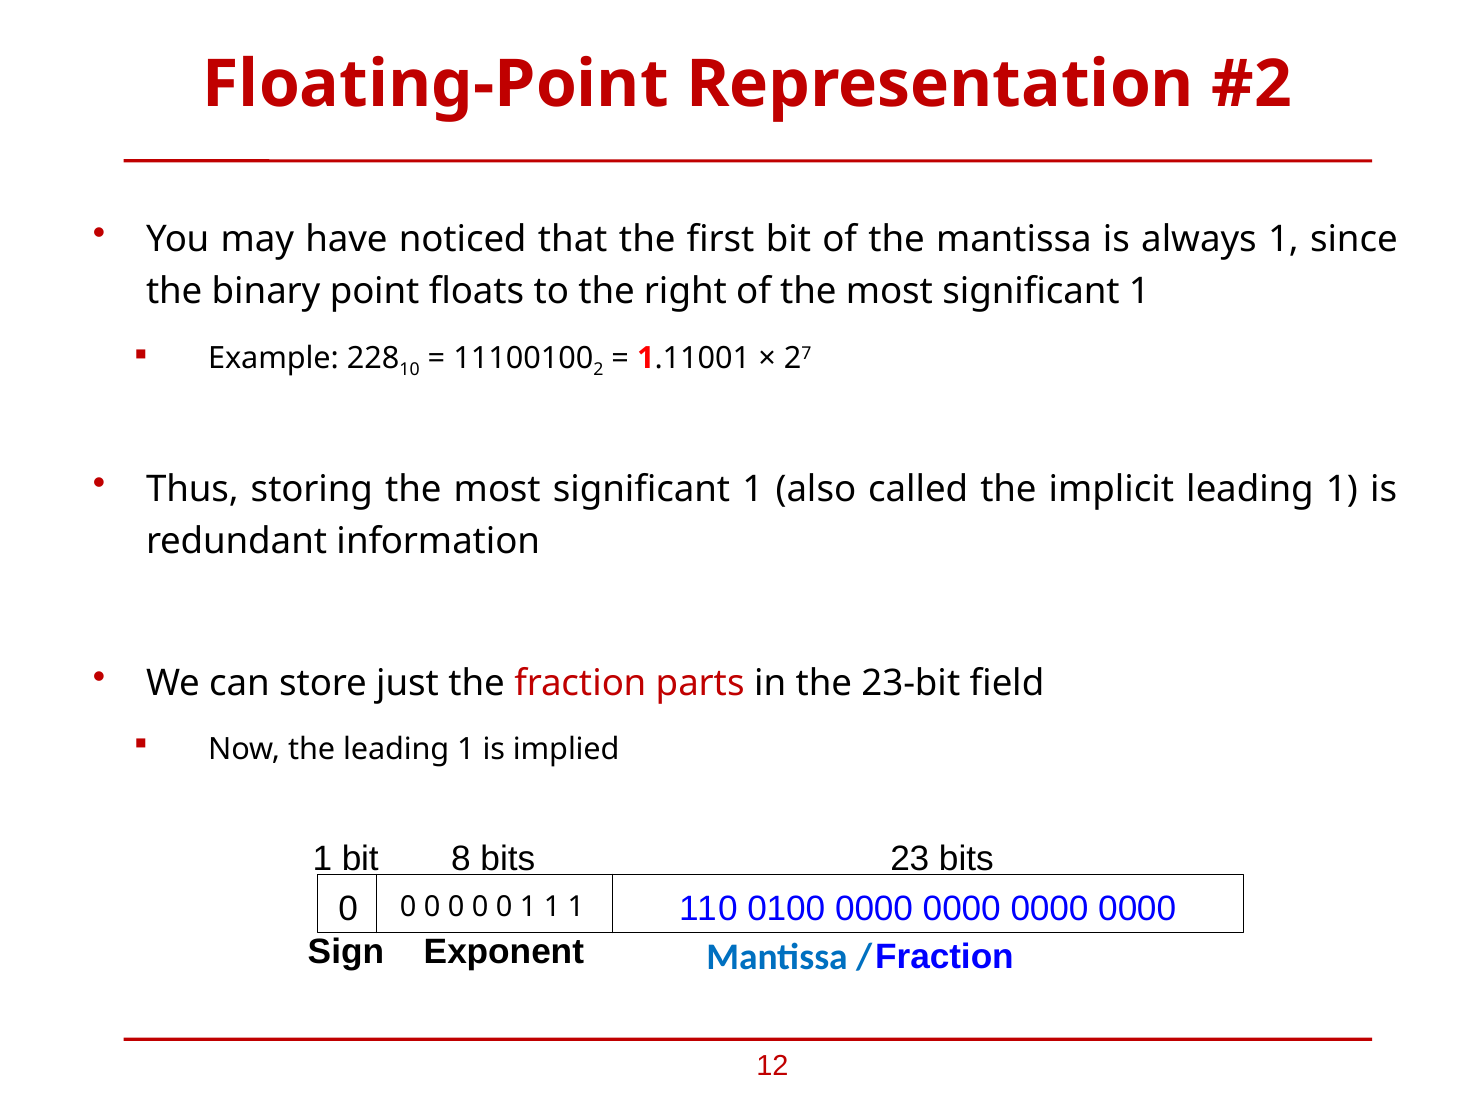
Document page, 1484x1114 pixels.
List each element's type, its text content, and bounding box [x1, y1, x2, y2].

slide_number 12 [642, 1039, 903, 1114]
list You may have noticed that the first bit of the mantissa is always 1, since the binary point floats to the right of the most significant 1 Example: 22810 = 111001002 = 1.11001 × 27 Thus, storing the most significant 1 (also called the implicit leading 1) is redundant information We can store just the fraction parts in the 23-bit field Now, the leading 1 is implied [77, 198, 1414, 780]
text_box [296, 828, 1249, 988]
title Floating-Point Representation #2 [123, 12, 1373, 149]
